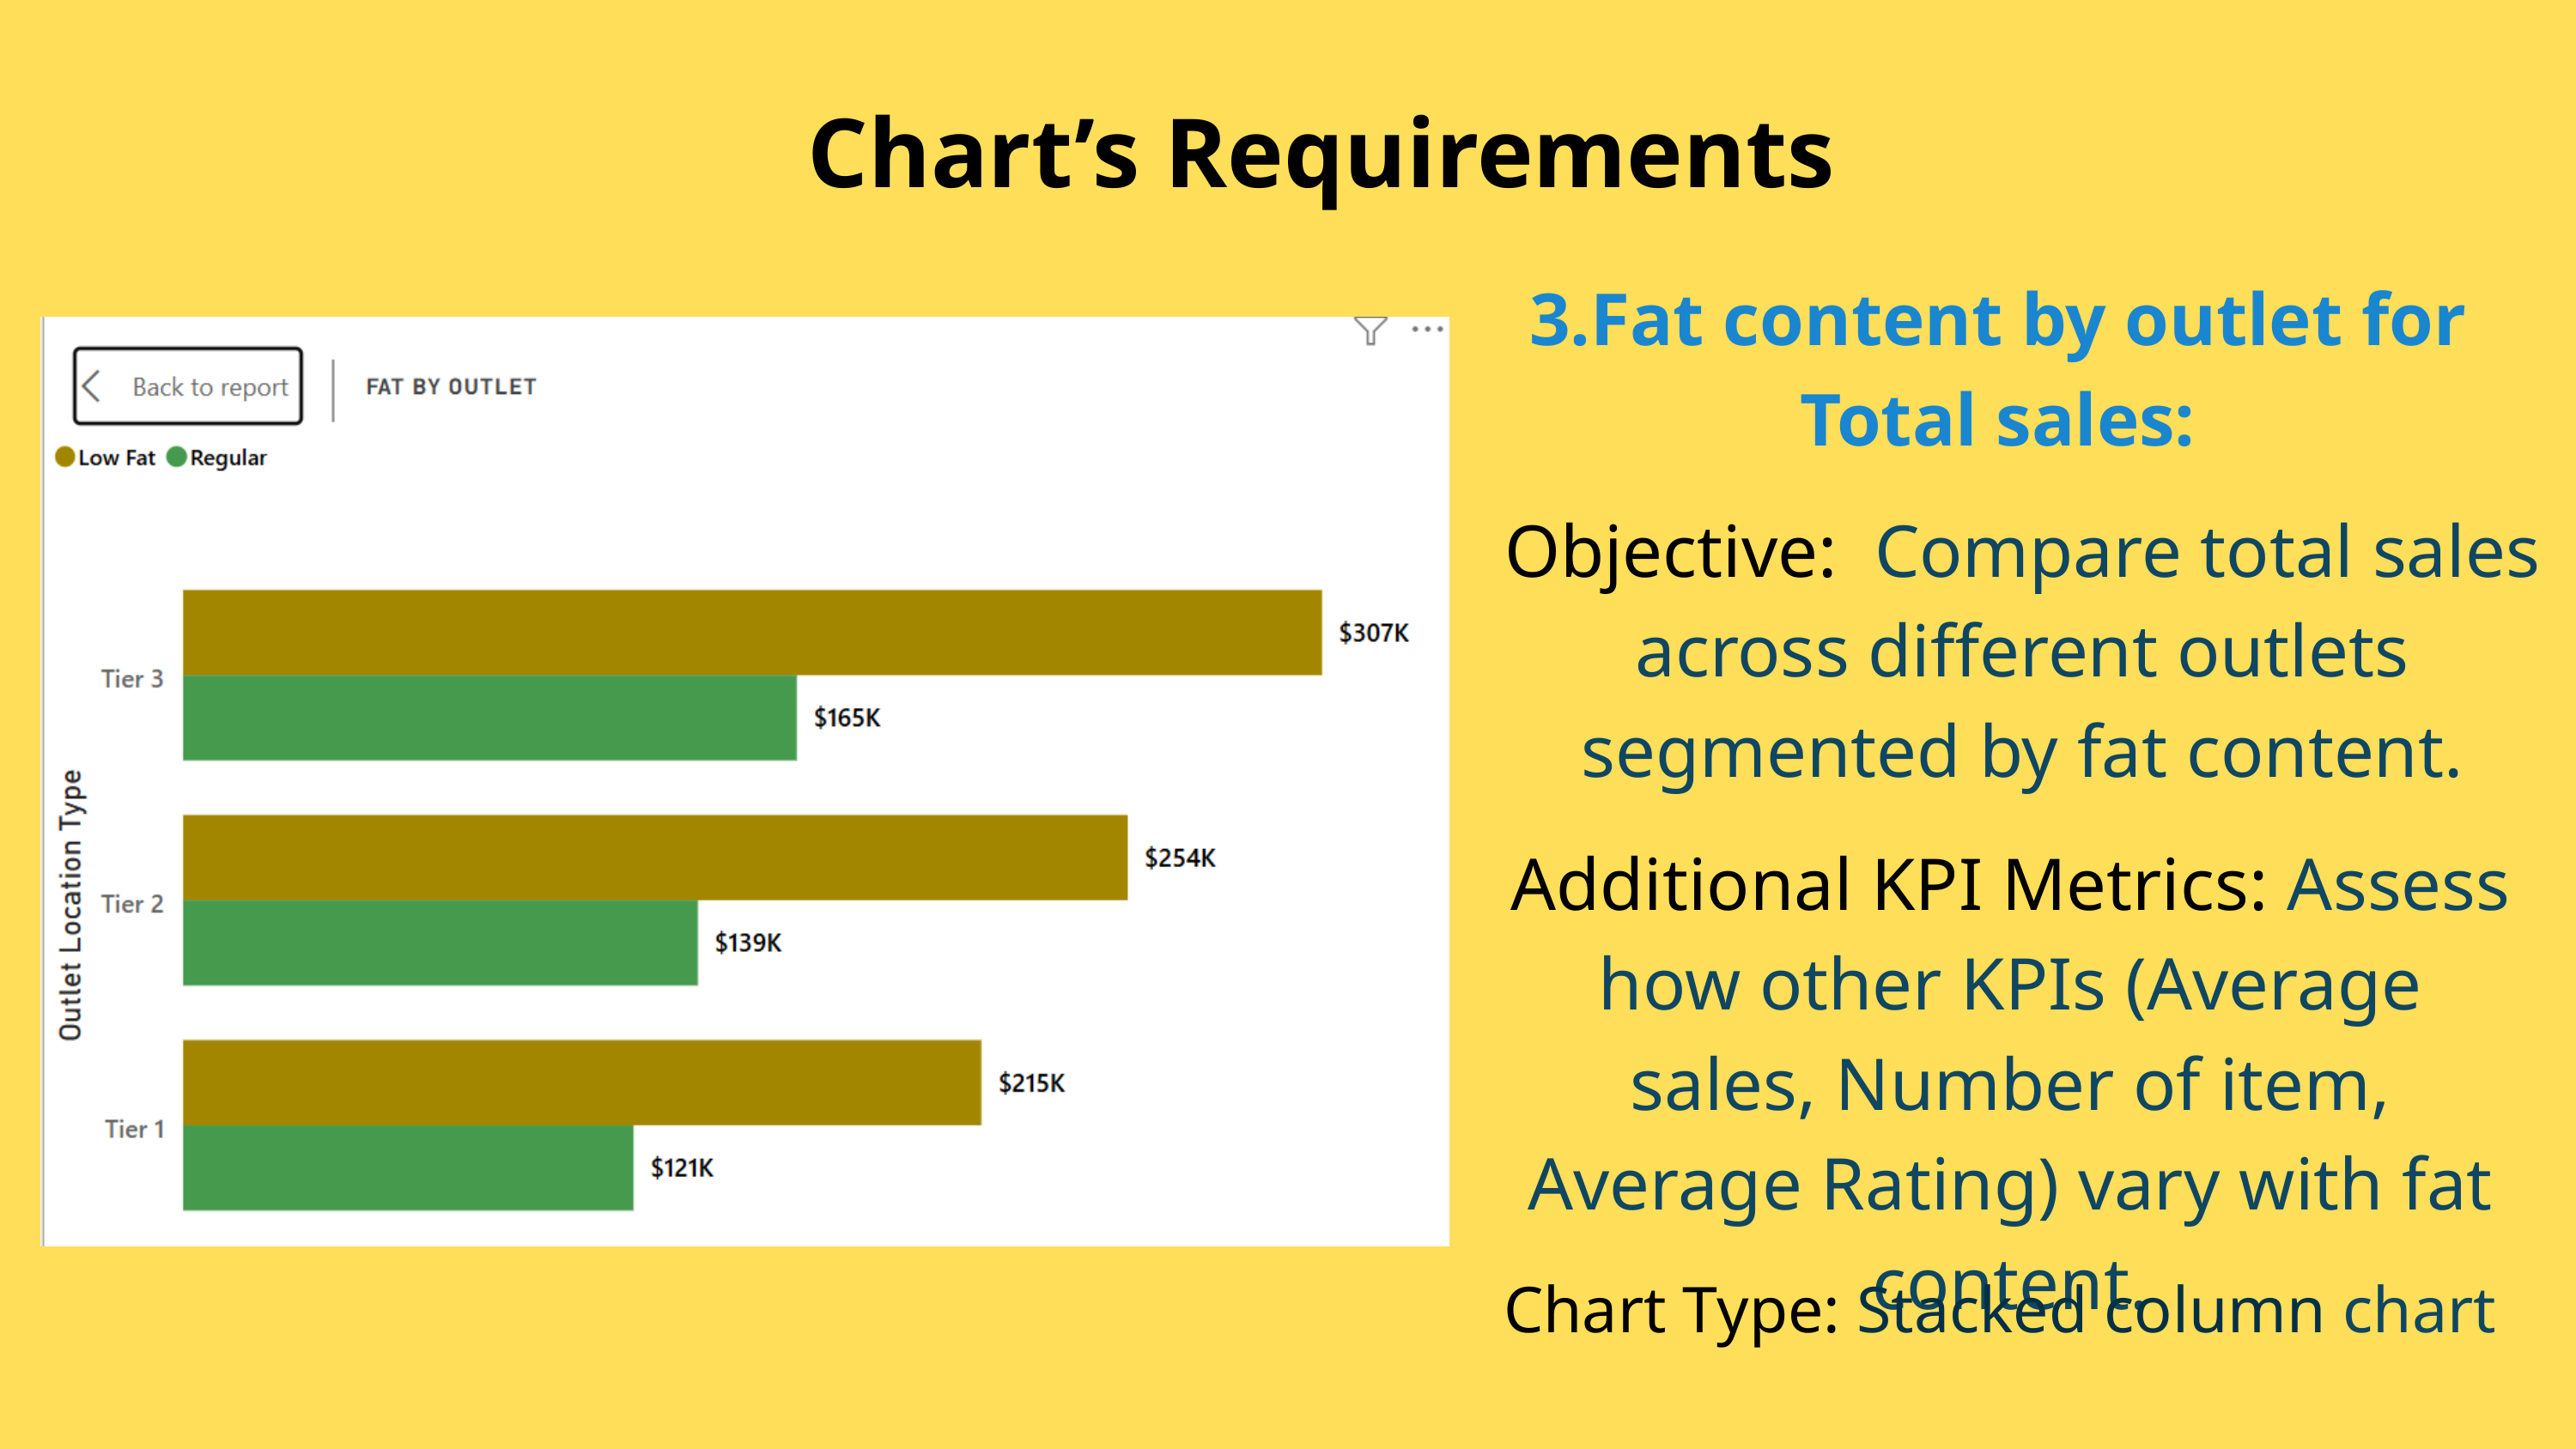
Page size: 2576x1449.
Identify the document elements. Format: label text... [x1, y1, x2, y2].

text_box Objective: Compare total sales across different outlets segmented by fat content. [1498, 491, 2547, 792]
text_box Chart’s Requirements [744, 73, 1899, 207]
text_box Additional KPI Metrics: Assess how other KPIs (Average sales, Number of item, Average Rating) vary with fat content. [1498, 824, 2524, 1257]
text_box [40, 317, 1450, 1246]
text_box 3.Fat content by outlet for Total sales: [1449, 258, 2547, 460]
text_box Chart Type: Stacked column chart [1424, 1257, 2576, 1346]
